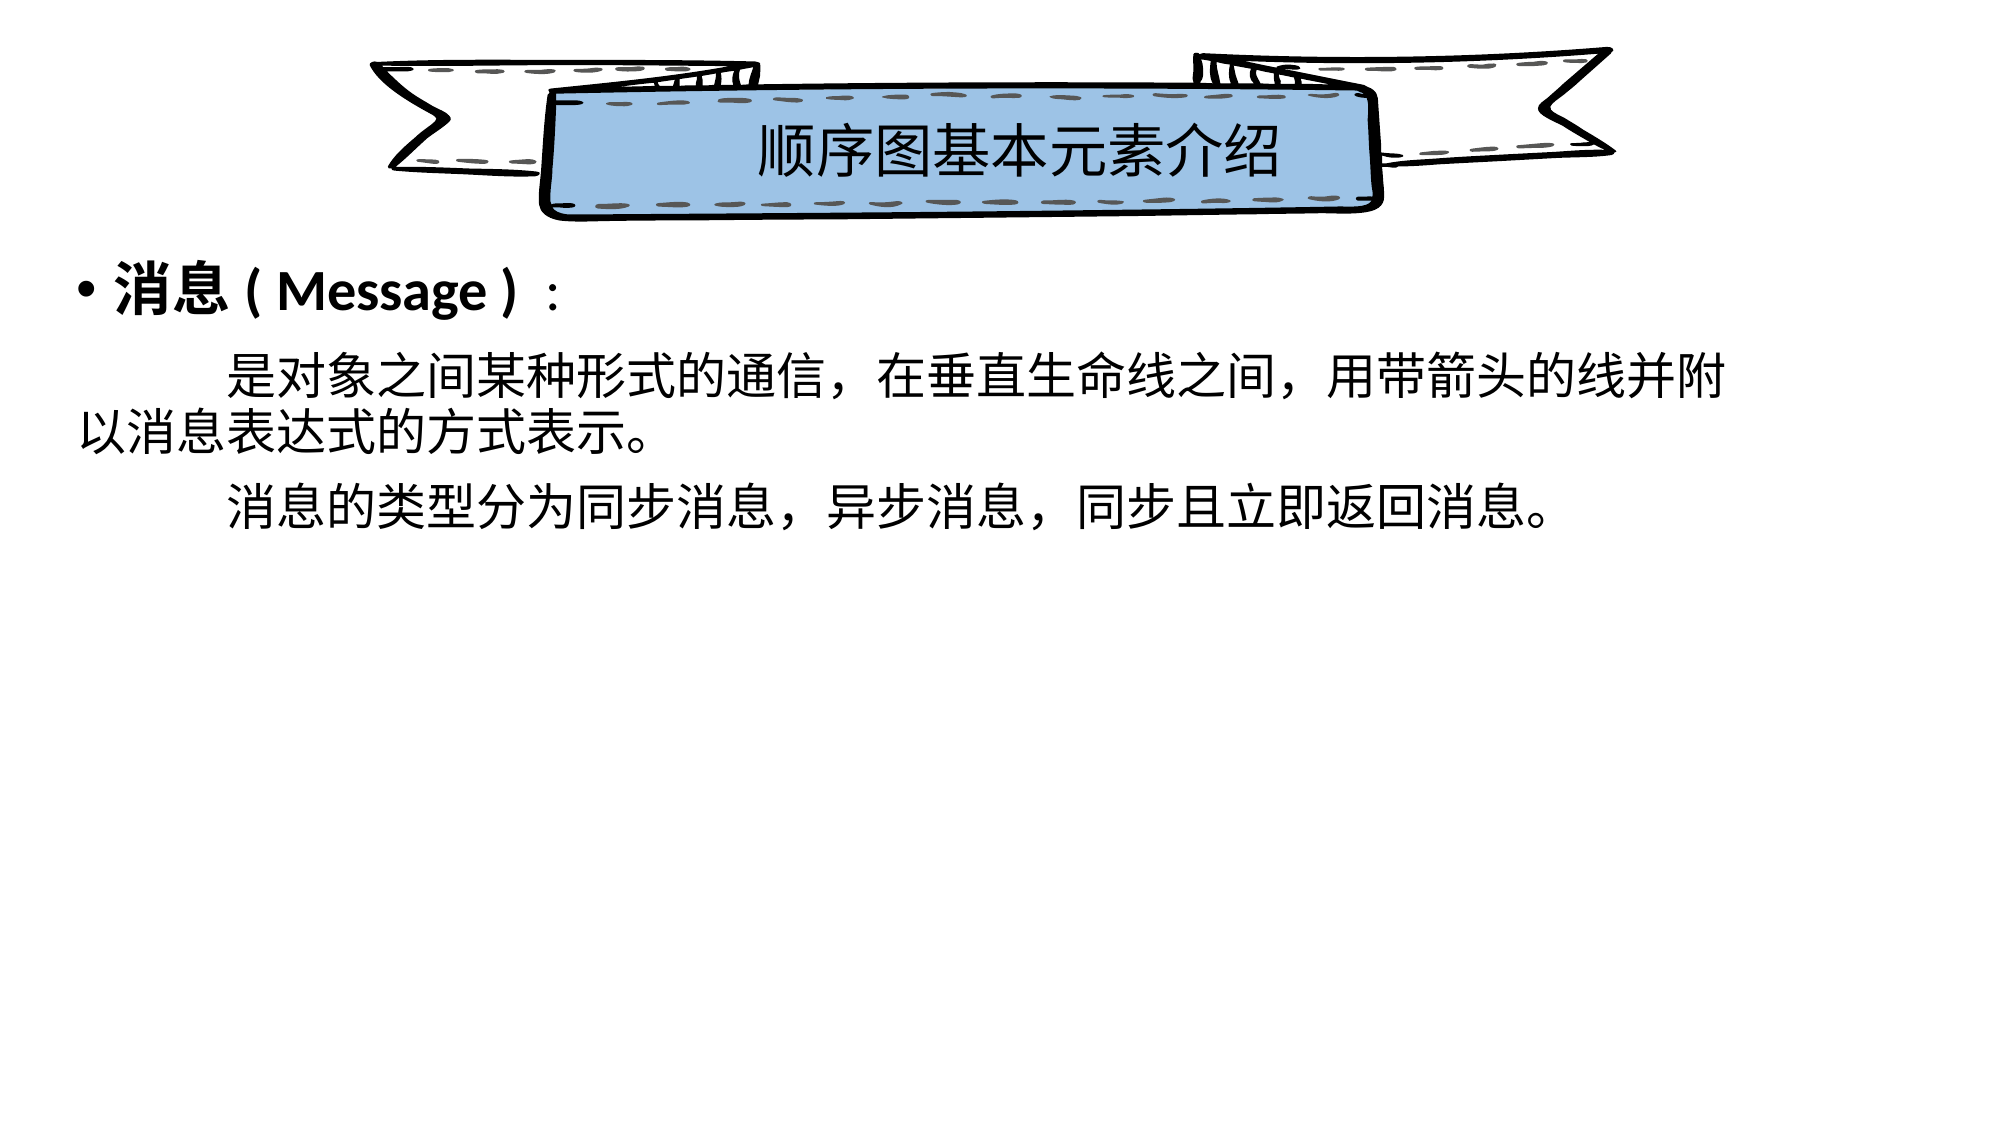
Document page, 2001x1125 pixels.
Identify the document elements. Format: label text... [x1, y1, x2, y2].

text_box 消息( Message ) : 是对象之间某种形式的通信，在垂直生命线之间，用带箭头的线并附以消息表达式的方式表示。 消息的类型分为同步消息，异步消息，同步且立即返回消息。 [61, 253, 1758, 960]
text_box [368, 46, 1618, 223]
